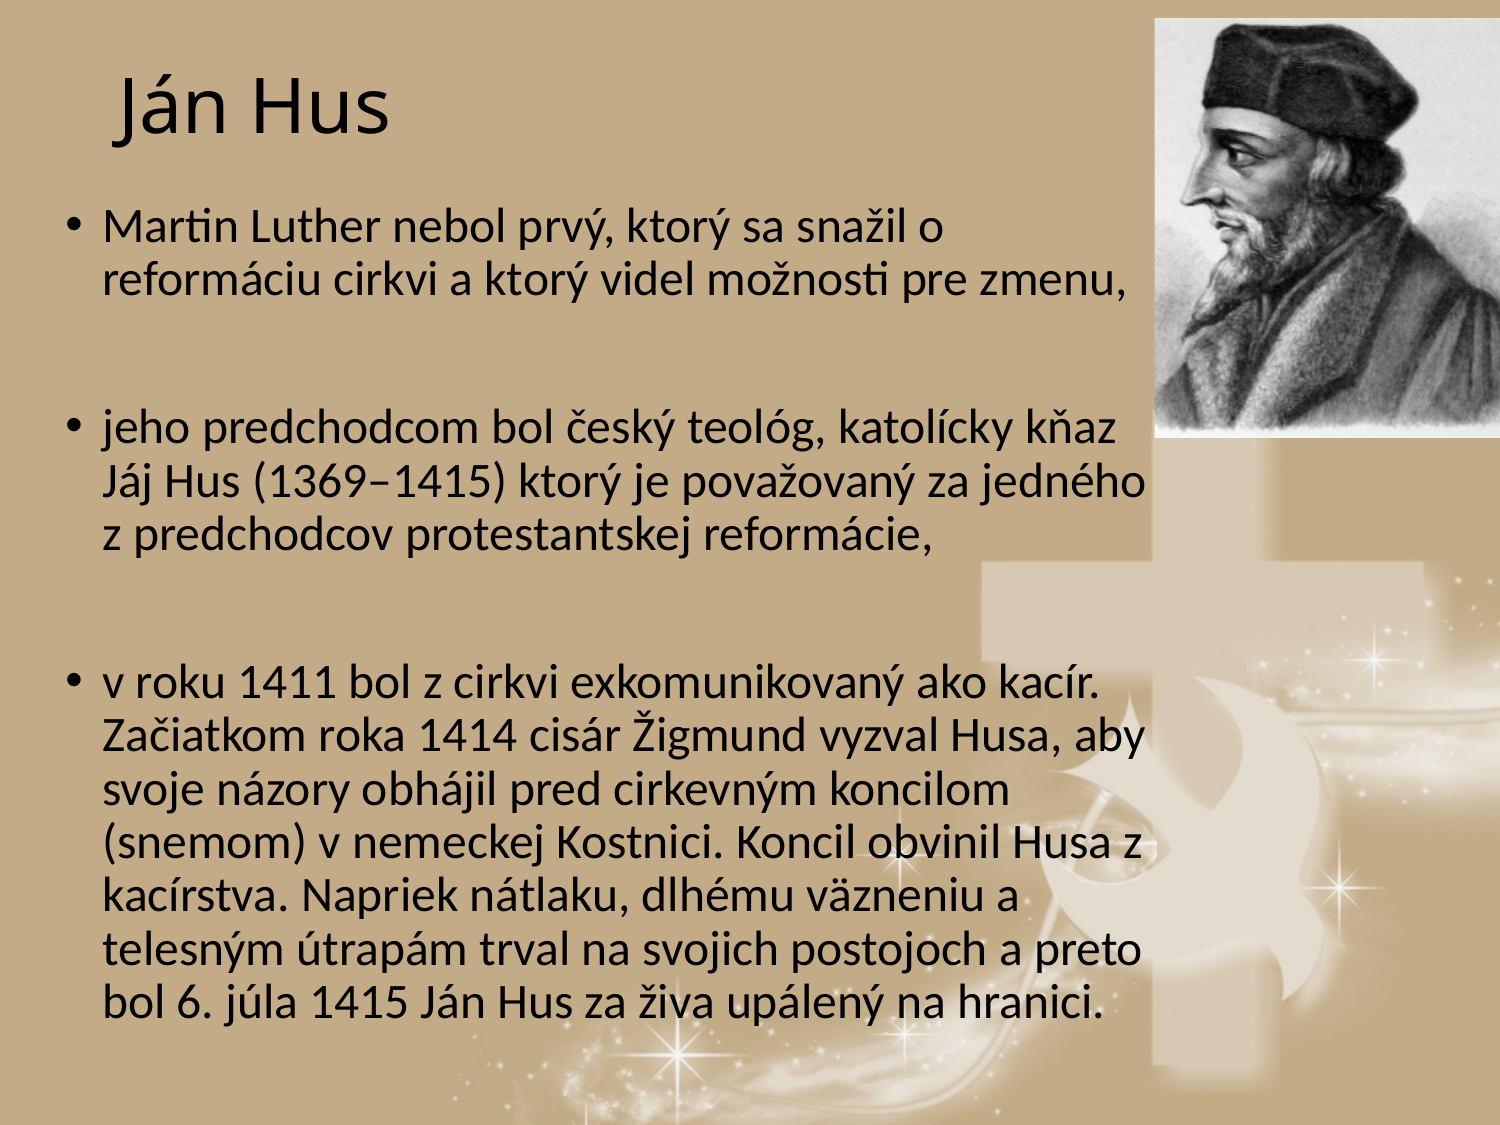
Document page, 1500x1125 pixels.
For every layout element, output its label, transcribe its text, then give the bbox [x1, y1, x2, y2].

picture [0, 0, 1500, 1125]
title Ján Hus [103, 59, 1154, 159]
list Martin Luther nebol prvý, ktorý sa snažil o reformáciu cirkvi a ktorý videl možnosti pre zmenu, jeho predchodcom bol český teológ, katolícky kňaz Jáj Hus (1369–1415) ktorý je považovaný za jedného z predchodcov protestantskej reformácie, v roku 1411 bol z cirkvi exkomunikovaný ako kacír. Začiatkom roka 1414 cisár Žigmund vyzval Husa, aby svoje názory obhájil pred cirkevným koncilom (snemom) v nemeckej Kostnici. Koncil obvinil Husa z kacírstva. Napriek nátlaku, dlhému väzneniu a telesným útrapám trval na svojich postojoch a preto bol 6. júla 1415 Ján Hus za živa upálený na hranici. [50, 192, 1163, 1087]
